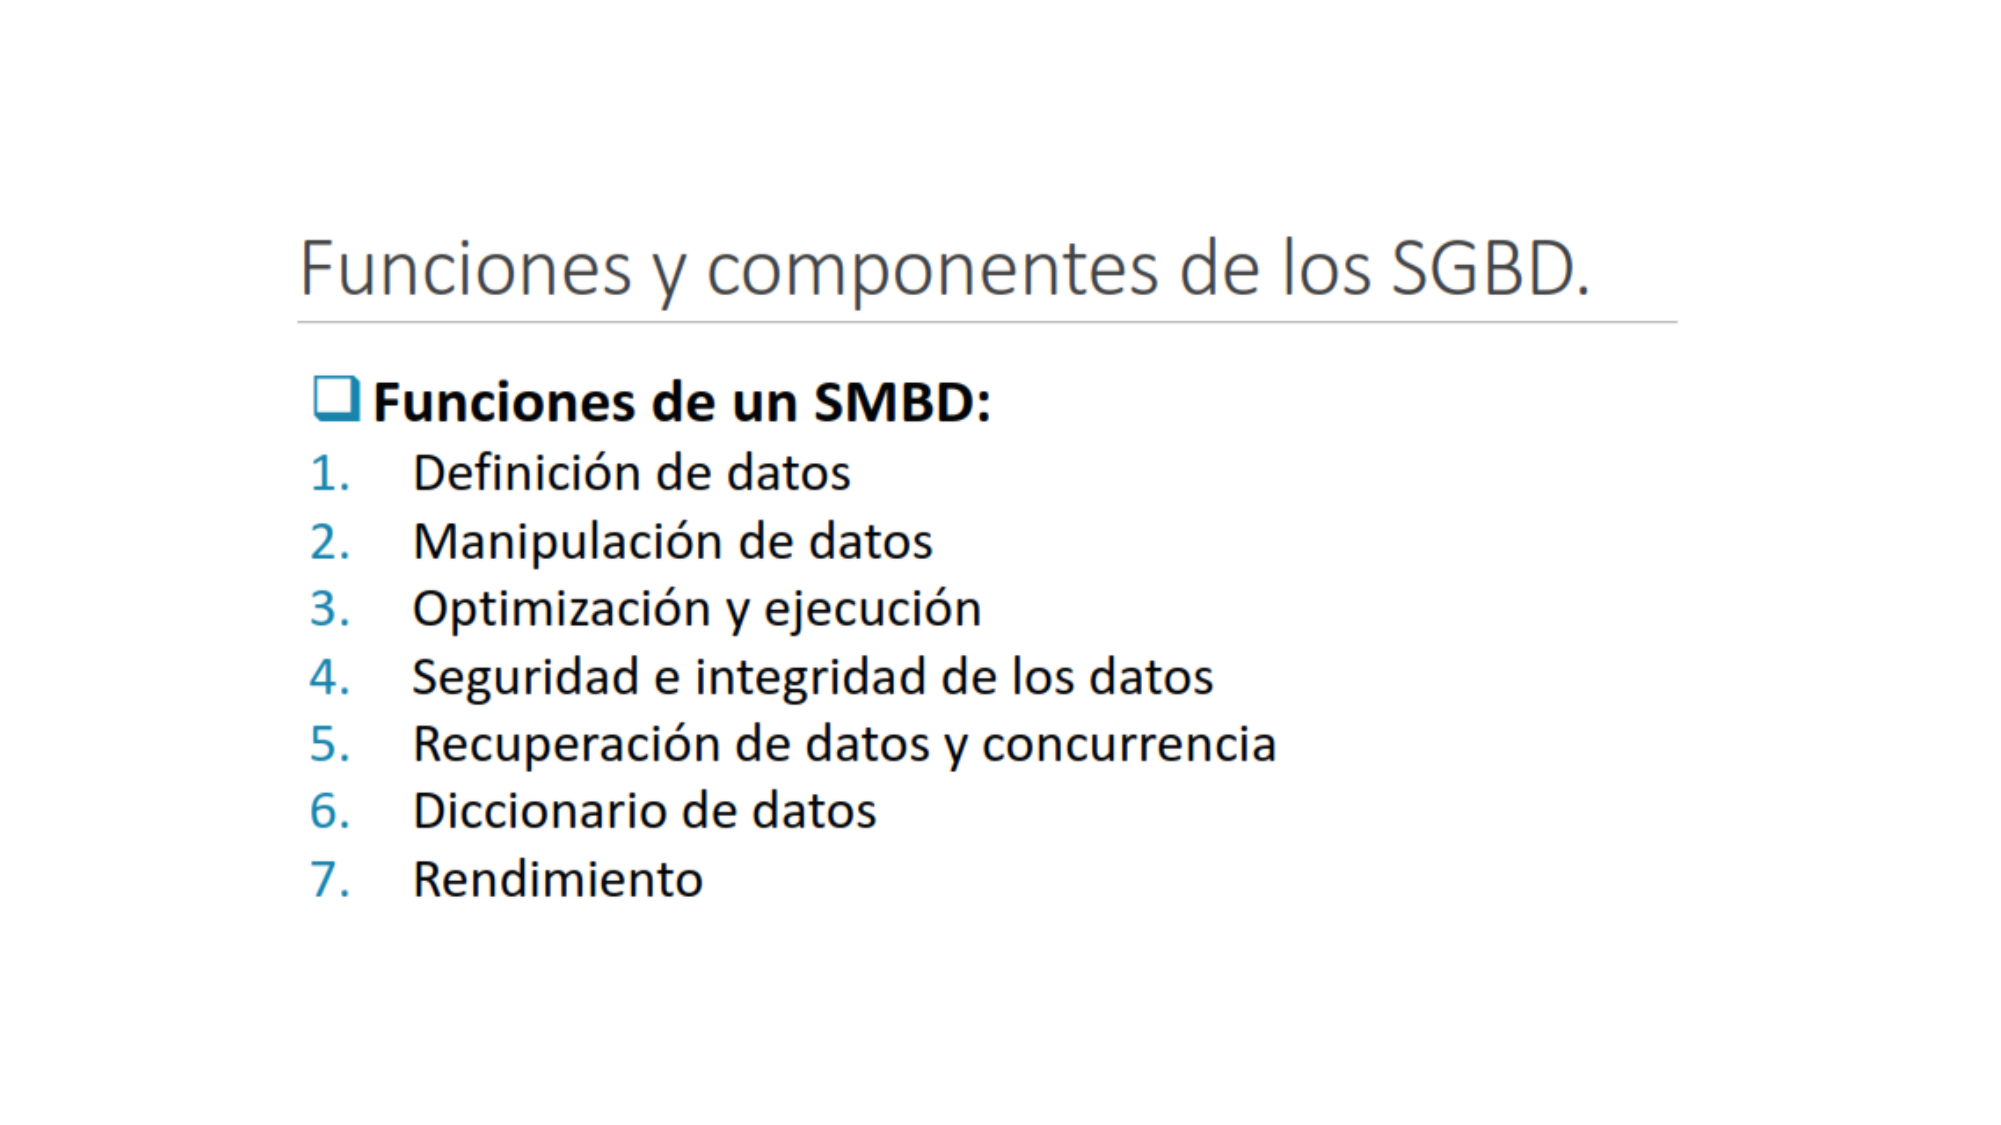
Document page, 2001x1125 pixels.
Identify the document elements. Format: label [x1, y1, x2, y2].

picture [282, 206, 1718, 918]
